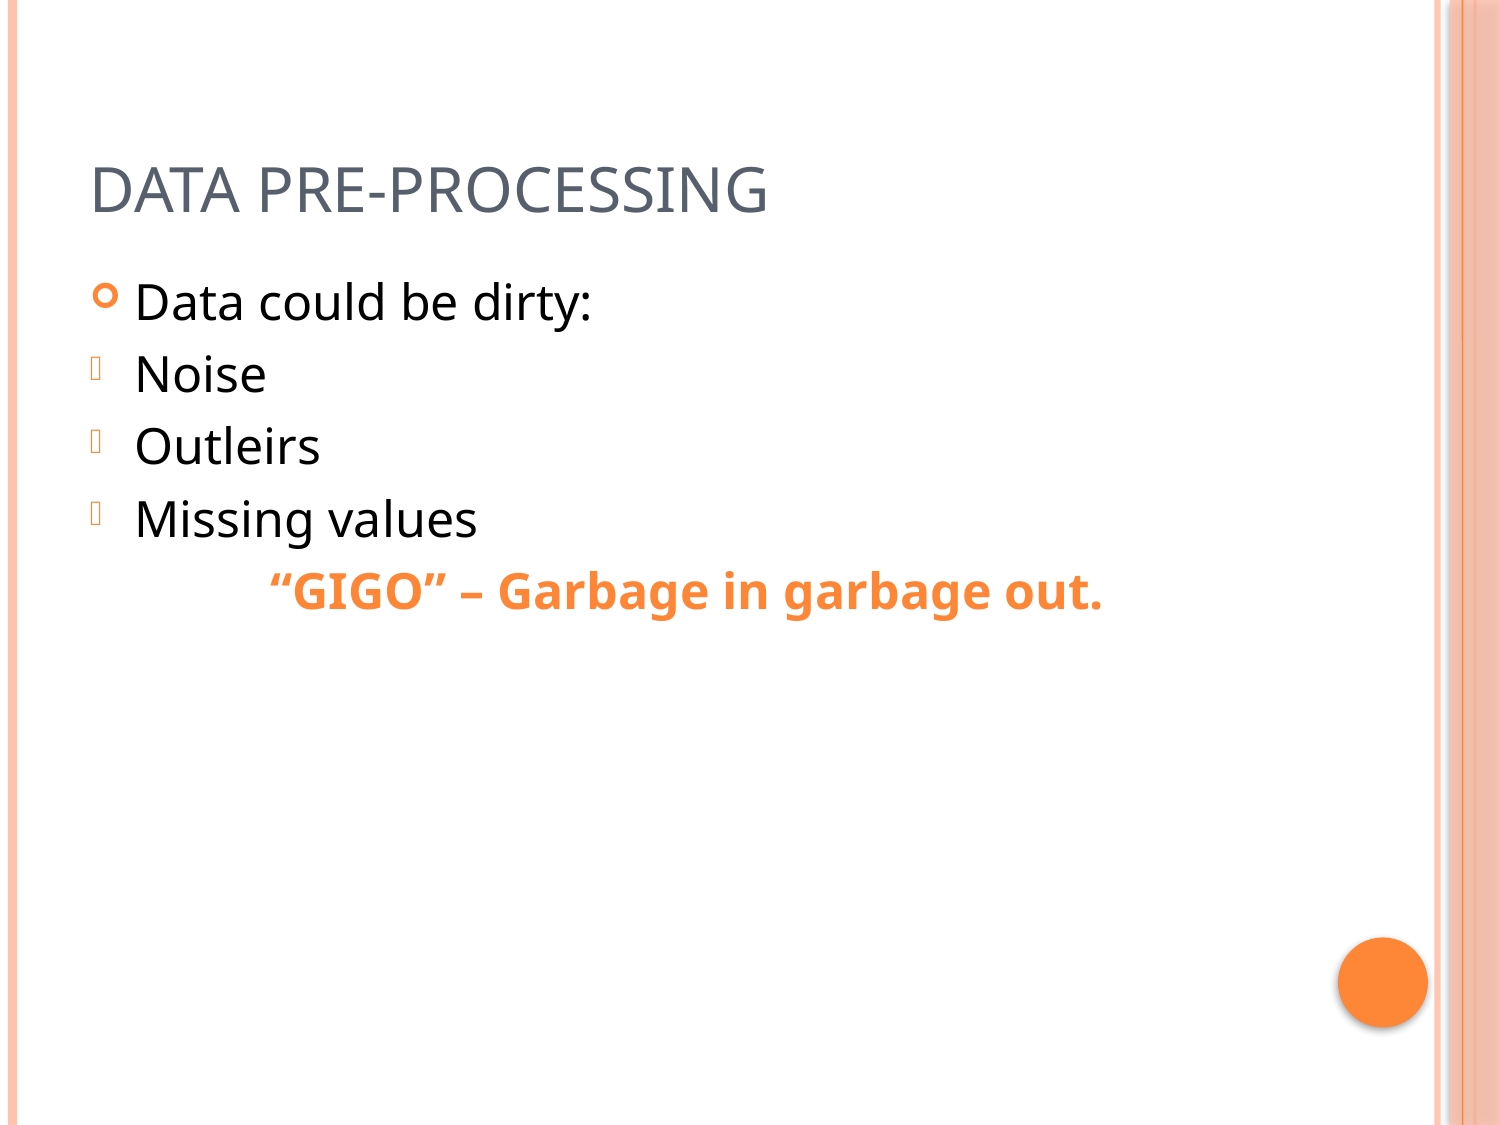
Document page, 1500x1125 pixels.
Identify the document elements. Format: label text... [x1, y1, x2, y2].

list Data could be dirty: Noise Outleirs Missing values “GIGO” – Garbage in garbage out. [75, 262, 1300, 1062]
title Data pre-processing [75, 45, 1300, 233]
